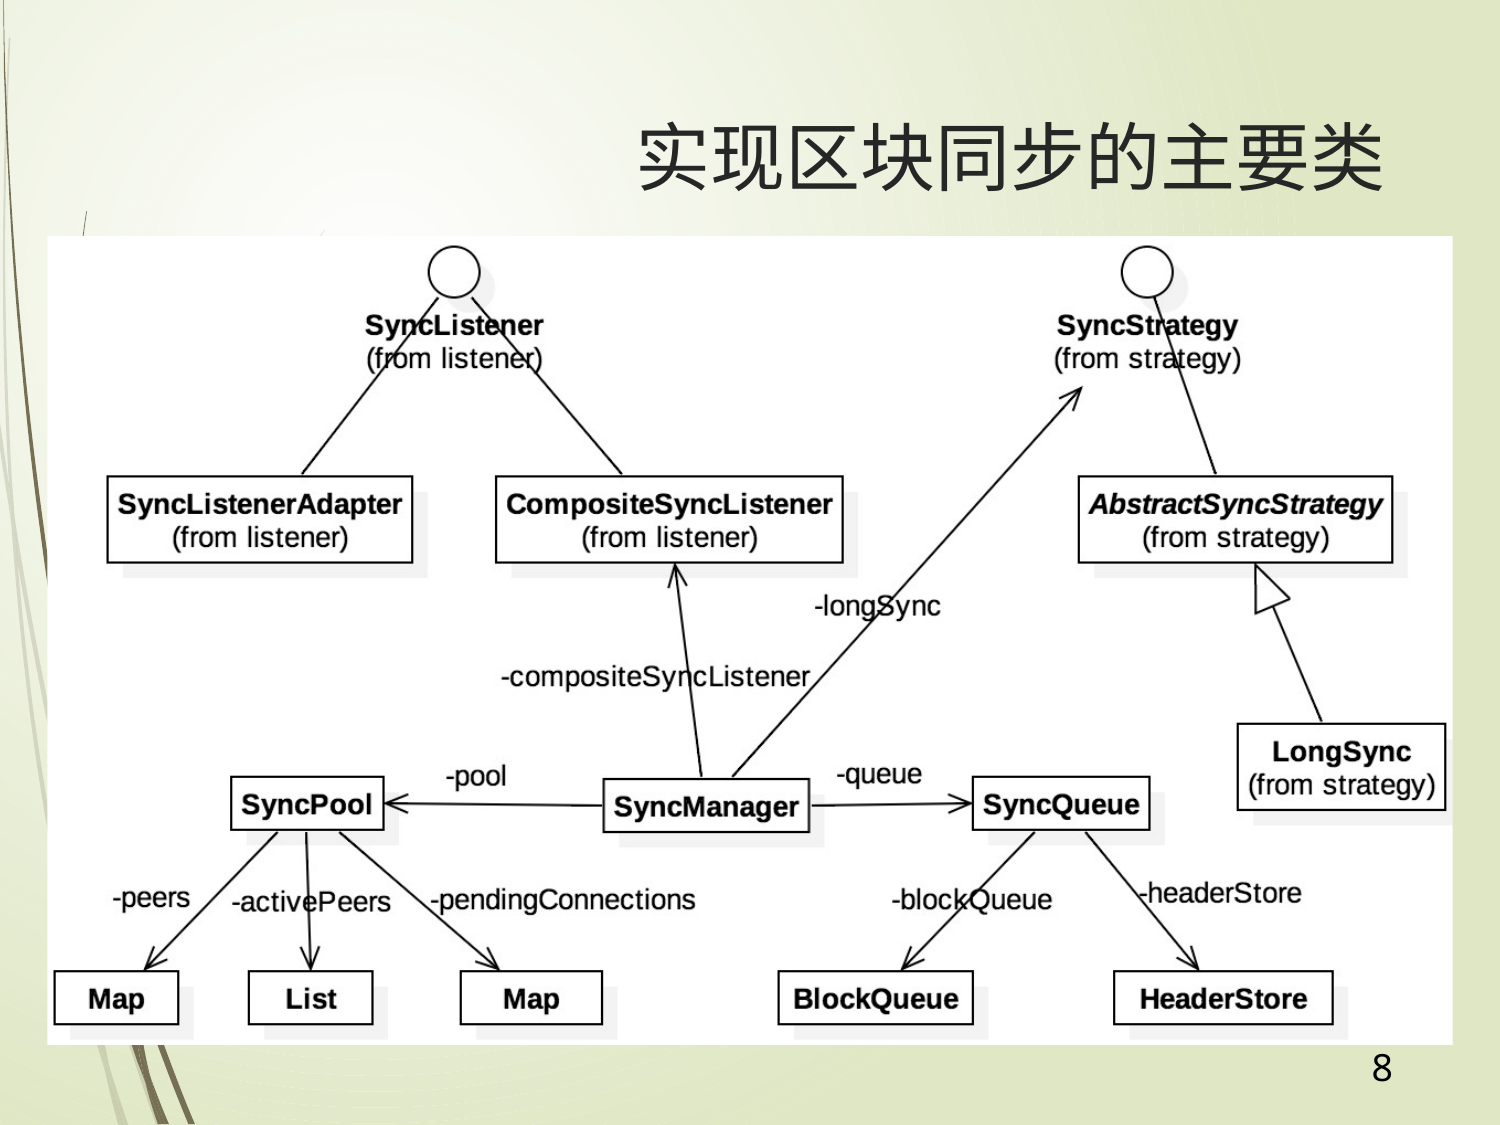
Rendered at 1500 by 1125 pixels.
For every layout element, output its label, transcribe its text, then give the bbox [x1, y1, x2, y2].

picture [47, 236, 1453, 1045]
text_box [1356, 1036, 1500, 1103]
title 实现区块同步的主要类 [319, 102, 1400, 235]
